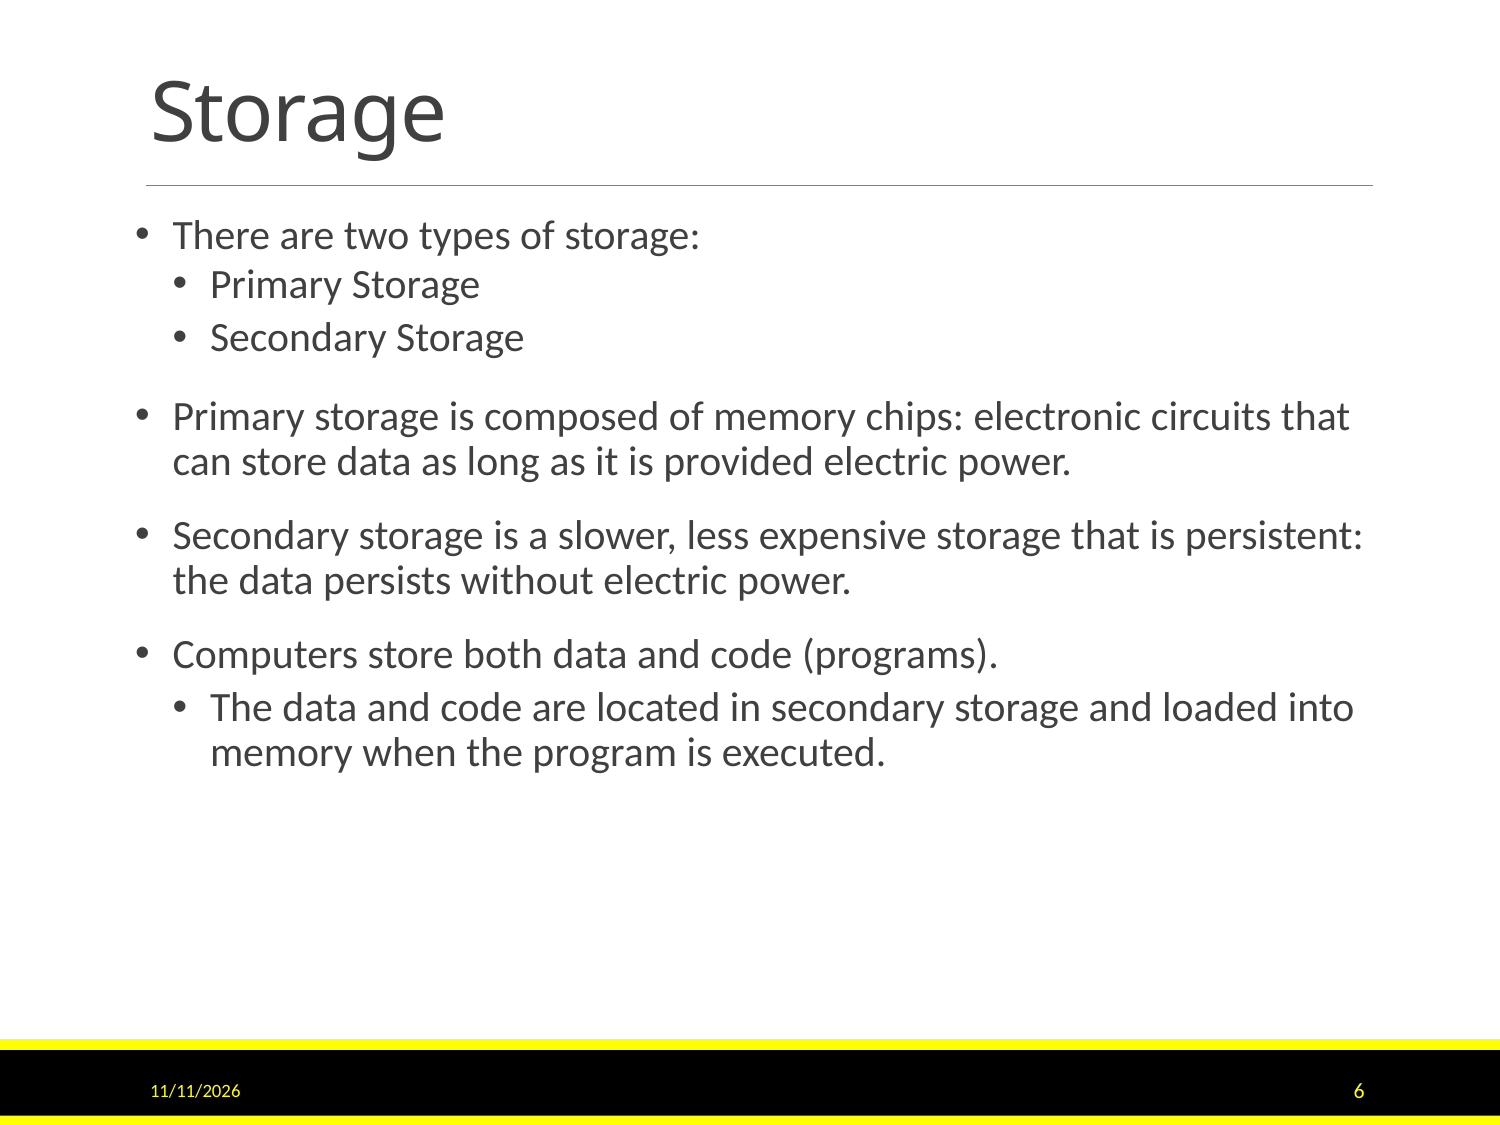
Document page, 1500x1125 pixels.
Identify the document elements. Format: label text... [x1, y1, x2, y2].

title Storage [135, 47, 1373, 167]
slide_number 6 [1218, 1059, 1380, 1120]
list There are two types of storage: Primary Storage Secondary Storage Primary storage is composed of memory chips: electronic circuits that can store data as long as it is provided electric power. Secondary storage is a slower, less expensive storage that is persistent: the data persists without electric power. Computers store both data and code (programs). The data and code are located in secondary storage and loaded into memory when the program is executed. [135, 205, 1373, 963]
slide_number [135, 1059, 440, 1120]
